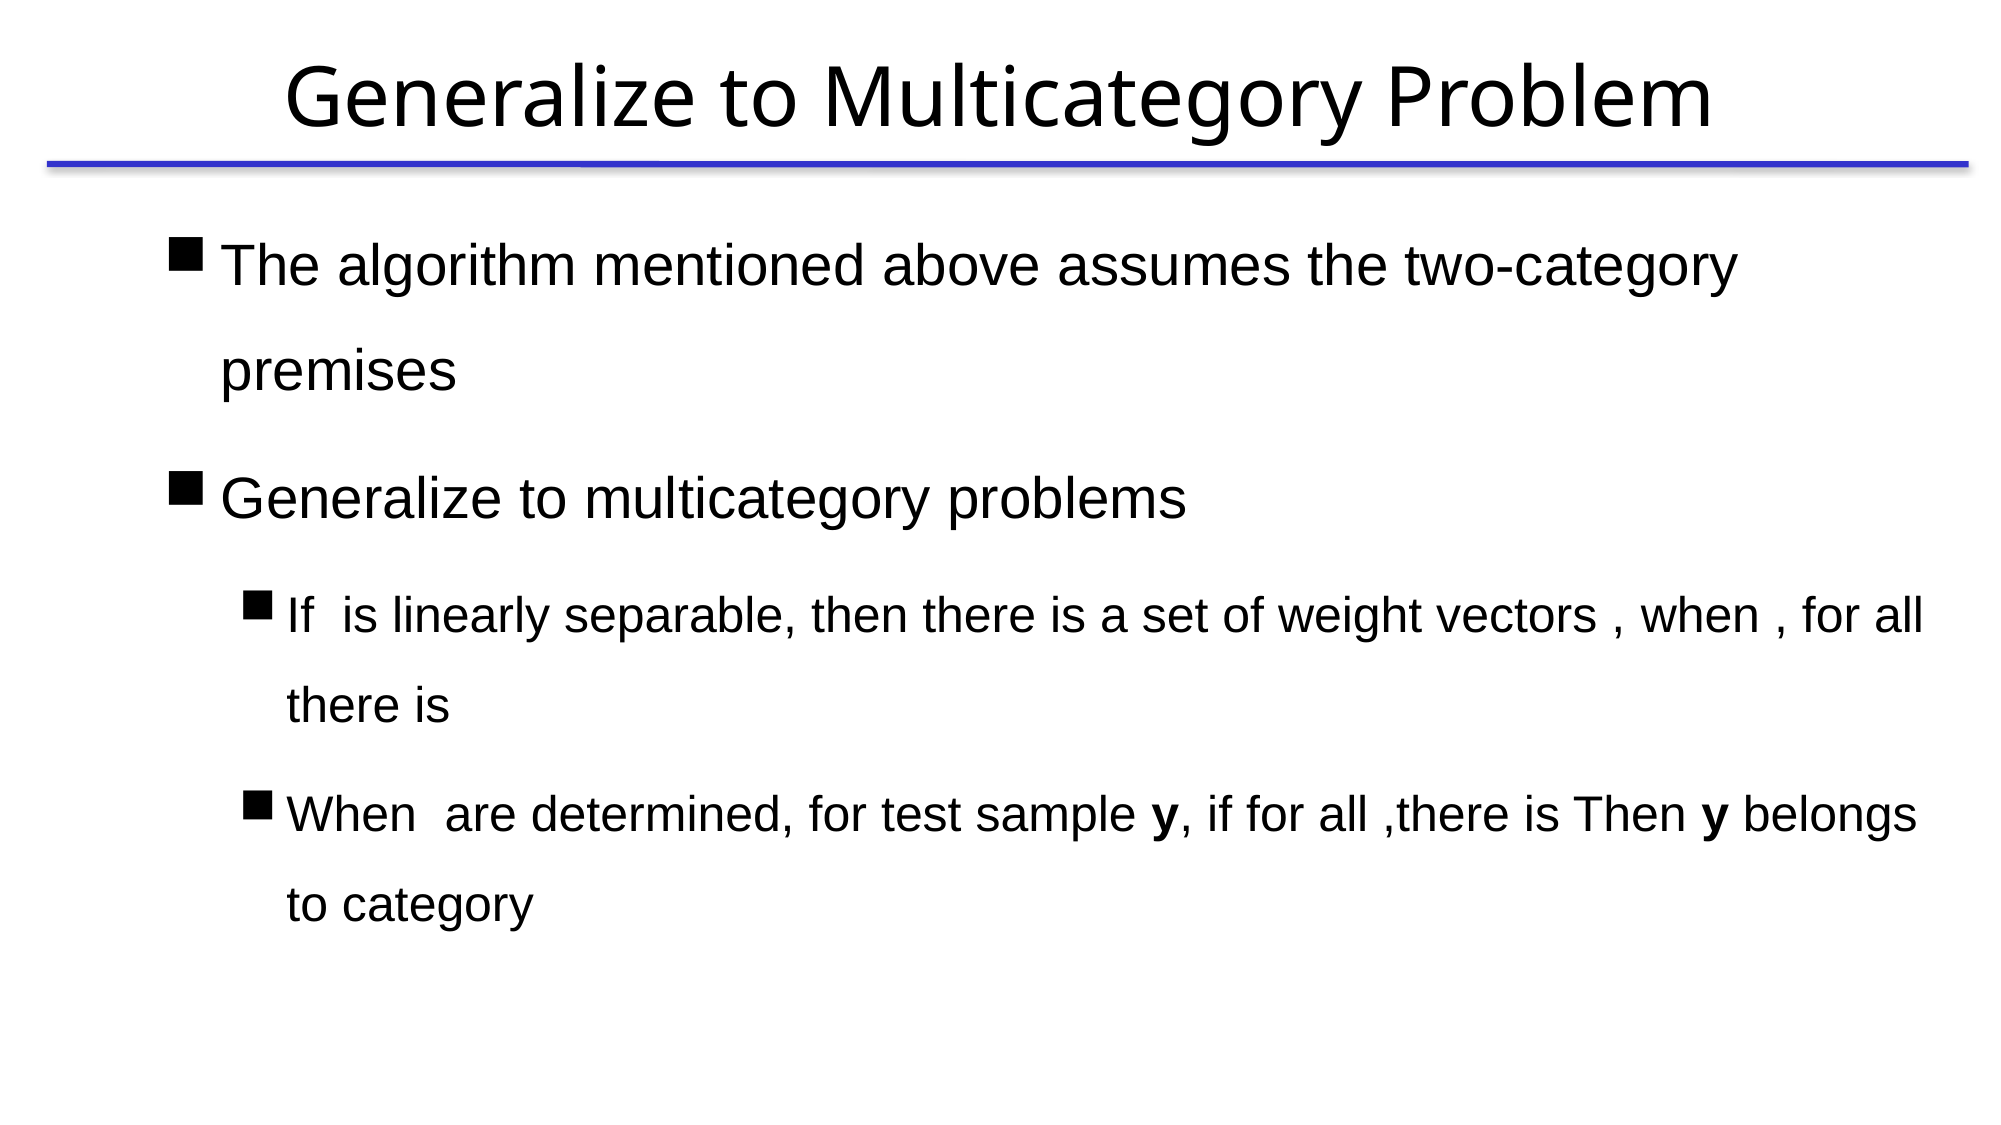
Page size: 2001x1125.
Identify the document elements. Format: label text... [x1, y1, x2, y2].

title Generalize to Multicategory Problem [0, 31, 2000, 156]
